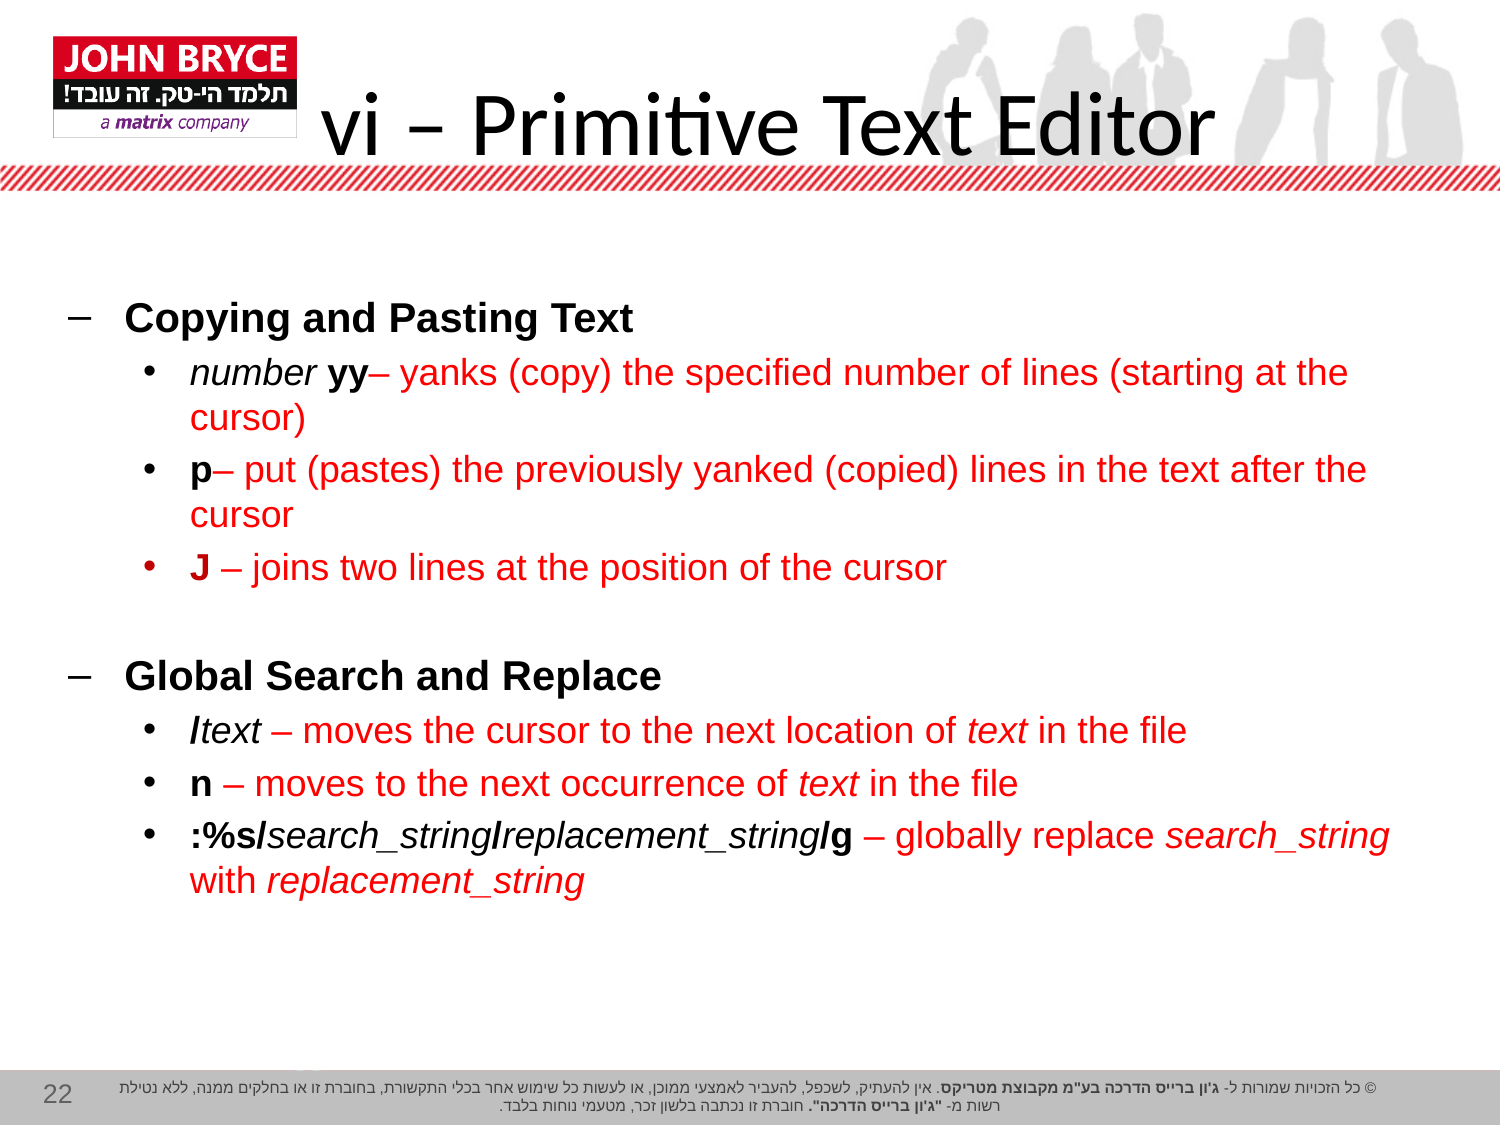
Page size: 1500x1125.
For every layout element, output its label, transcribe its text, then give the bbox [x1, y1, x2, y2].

picture [0, 0, 1500, 1070]
text_box vi – Primitive Text Editor [131, 56, 1407, 177]
text_box Copying and Pasting Text number yy– yanks (copy) the specified number of lines (starting at the cursor) p– put (pastes) the previously yanked (copied) lines in the text after the cursor J – joins two lines at the position of the cursor Global Search and Replace /text – moves the cursor to the next location of text in the file n – moves to the next occurrence of text in the file :%s/search_string/replacement_string/g – globally replace search_string with replacement_string [53, 282, 1453, 938]
